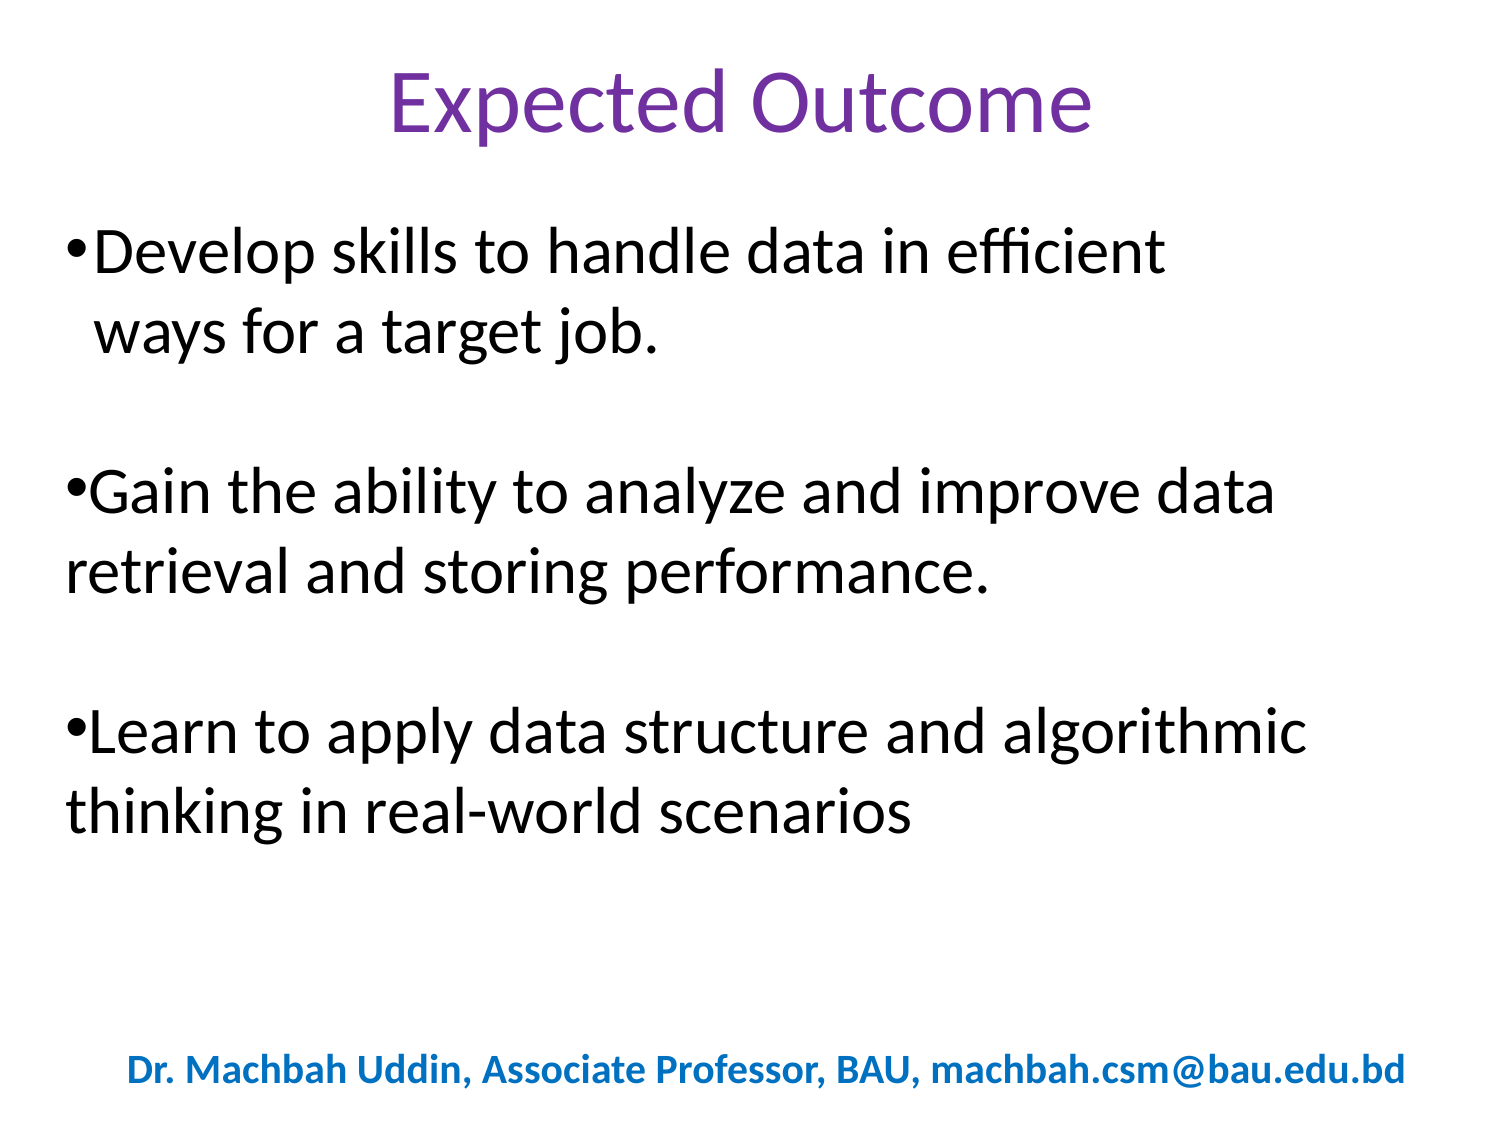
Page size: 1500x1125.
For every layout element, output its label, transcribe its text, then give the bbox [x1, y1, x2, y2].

list Develop skills to handle data in efficient ways for a target job. Gain the ability to analyze and improve data retrieval and storing performance. Learn to apply data structure and algorithmic thinking in real-world scenarios [50, 199, 1325, 854]
title Expected Outcome [4, 1, 1480, 189]
